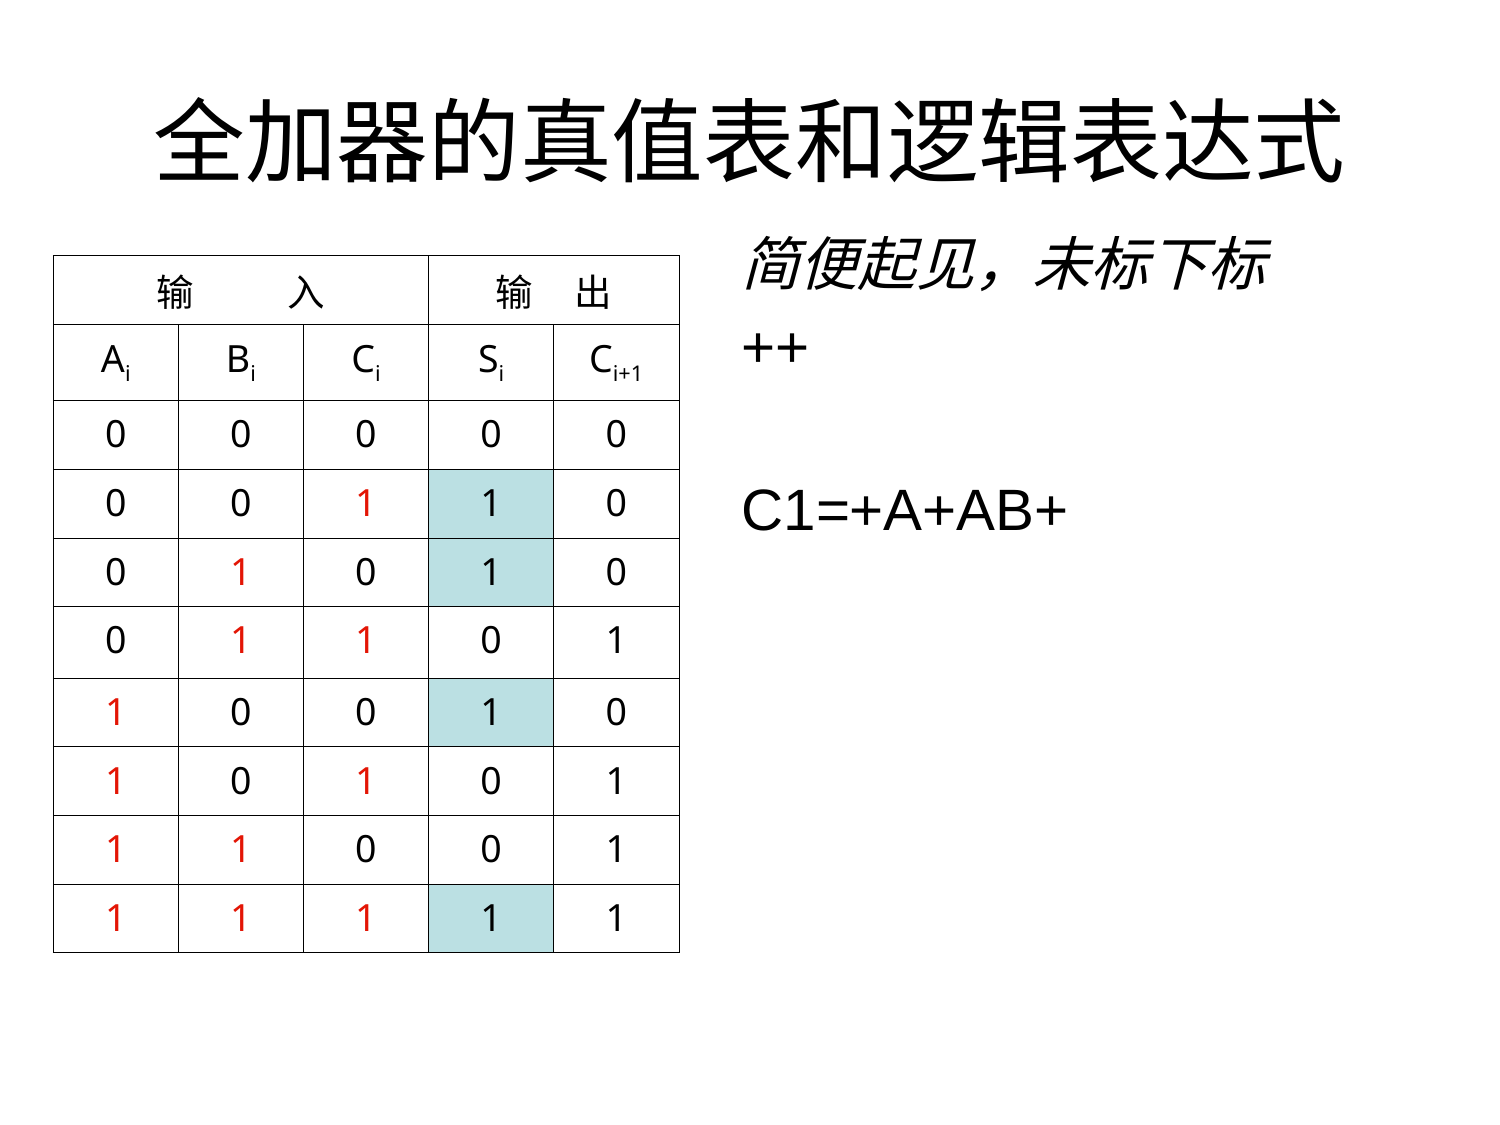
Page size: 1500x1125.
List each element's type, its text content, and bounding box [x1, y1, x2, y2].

table_cell 1 [54, 679, 178, 746]
table_cell 1 [54, 885, 178, 952]
table_cell Si [429, 325, 553, 400]
table_cell Ai [54, 325, 178, 400]
table_cell 1 [179, 607, 303, 678]
table_header 输 出 [429, 256, 679, 324]
table_cell 1 [429, 539, 553, 606]
table_header 输 入 [54, 256, 428, 324]
table_cell 0 [179, 401, 303, 469]
table_cell 0 [429, 747, 553, 815]
table_cell 1 [179, 816, 303, 884]
table_cell 0 [54, 470, 178, 538]
table_cell 0 [54, 539, 178, 606]
table_cell Bi [179, 325, 303, 400]
table_cell 1 [304, 470, 428, 538]
table_cell 0 [554, 401, 679, 469]
table_cell 0 [304, 816, 428, 884]
table_cell 1 [429, 885, 553, 952]
table_cell 0 [429, 401, 553, 469]
table_cell 1 [554, 607, 679, 678]
table_cell 1 [304, 747, 428, 815]
table_cell 0 [554, 470, 679, 538]
table_cell 1 [429, 679, 553, 746]
table_cell 1 [429, 470, 553, 538]
table_cell 0 [429, 607, 553, 678]
title 全加器的真值表和逻辑表达式 [75, 45, 1425, 233]
table_cell 0 [304, 401, 428, 469]
table_cell 1 [304, 885, 428, 952]
table_cell 0 [54, 607, 178, 678]
table_cell Ci+1 [554, 325, 679, 400]
table_cell 1 [554, 747, 679, 815]
table_cell 0 [179, 470, 303, 538]
table_cell Ci [304, 325, 428, 400]
table_cell 1 [554, 816, 679, 884]
table_cell 0 [179, 747, 303, 815]
table_cell 1 [179, 539, 303, 606]
table_cell 0 [304, 539, 428, 606]
table_cell 0 [304, 679, 428, 746]
table_cell 0 [429, 816, 553, 884]
table_cell 1 [179, 885, 303, 952]
table_cell 0 [179, 679, 303, 746]
table_cell 1 [54, 747, 178, 815]
table_cell 1 [554, 885, 679, 952]
table_cell 0 [554, 539, 679, 606]
table_cell 0 [54, 401, 178, 469]
table_cell 1 [304, 607, 428, 678]
table_cell 1 [54, 816, 178, 884]
table_cell 0 [554, 679, 679, 746]
